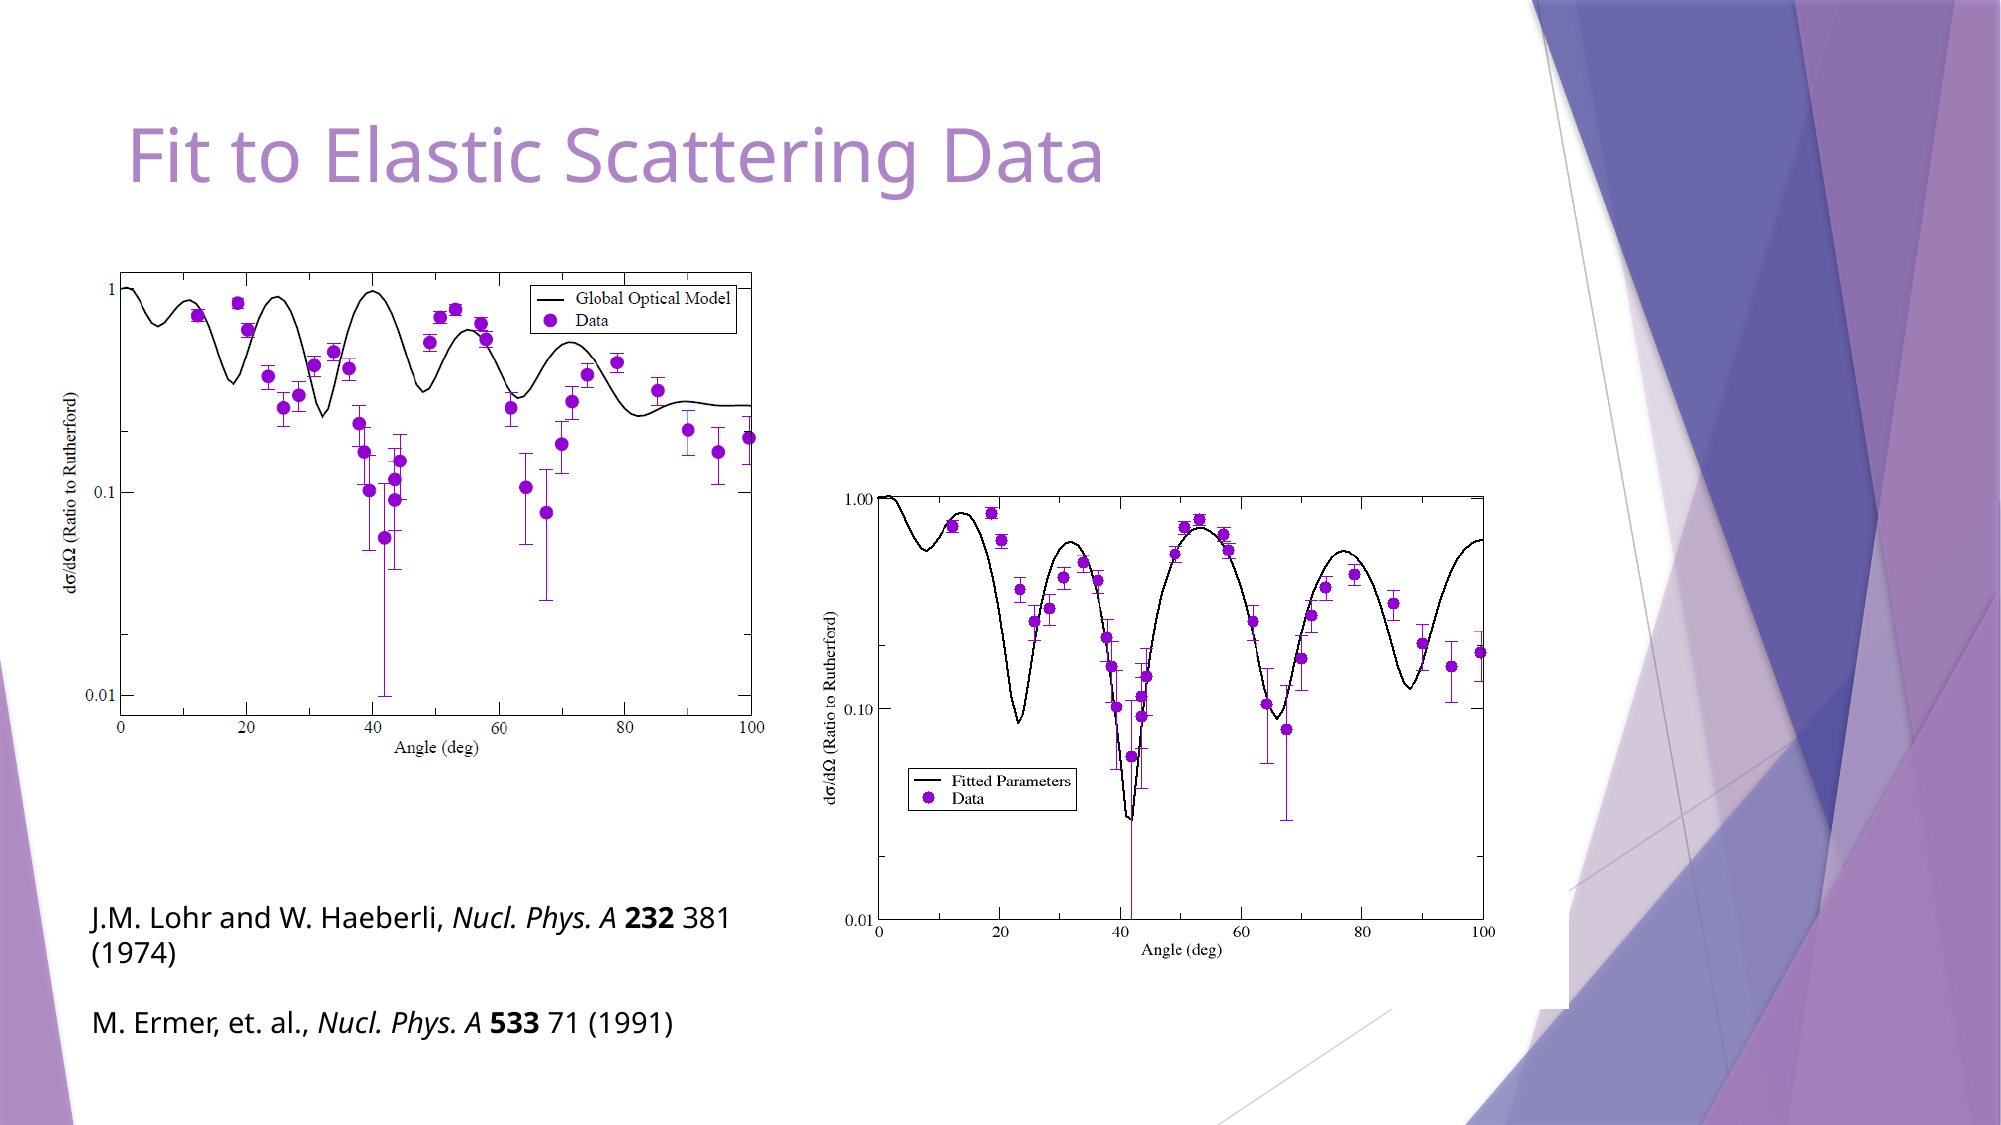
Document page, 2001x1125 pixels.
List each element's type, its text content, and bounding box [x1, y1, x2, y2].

picture [50, 255, 779, 771]
text_box J.M. Lohr and W. Haeberli, Nucl. Phys. A 232 381 (1974) M. Ermer, et. al., Nucl. Phys. A 533 71 (1991) [76, 892, 779, 1047]
title Fit to Elastic Scattering Data [111, 99, 1522, 317]
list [787, 404, 1569, 1010]
